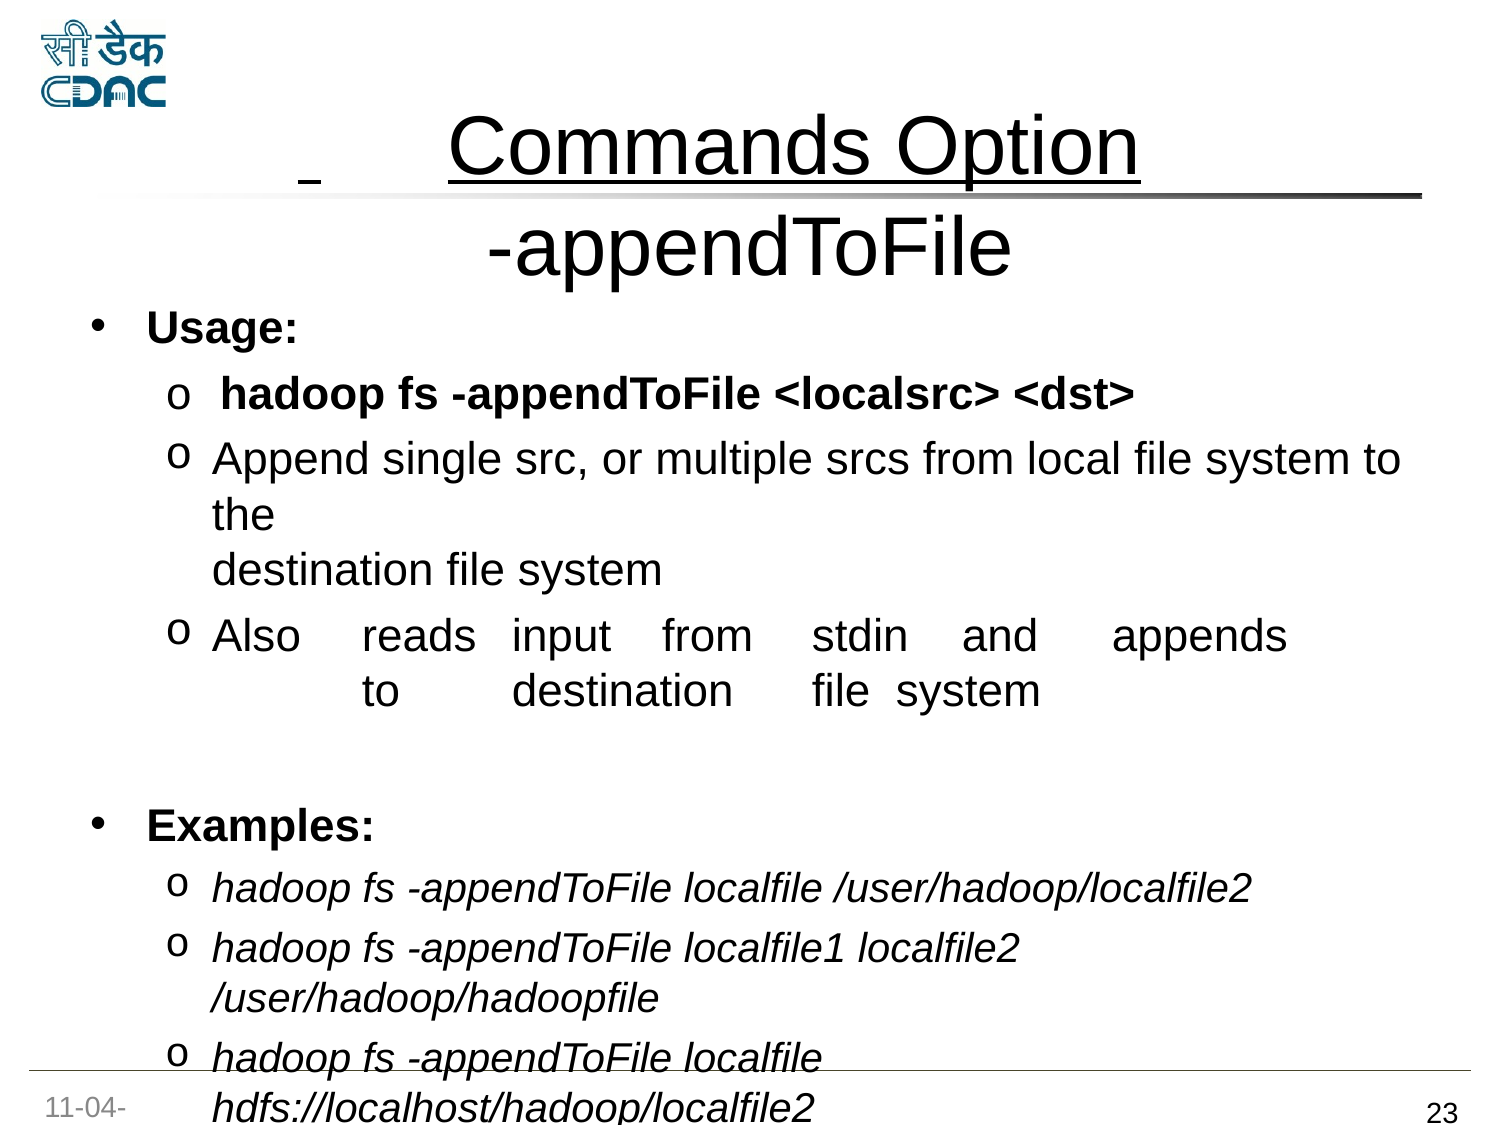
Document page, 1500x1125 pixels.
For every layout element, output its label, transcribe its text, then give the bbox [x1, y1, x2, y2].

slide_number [42, 1087, 183, 1121]
title Commands Option -appendToFile [70, 89, 1425, 294]
slide_number ‹#› [1421, 1093, 1460, 1125]
text_box Usage: o hadoop fs -appendToFile <localsrc> <dst> Append single src, or multiple srcs from local file system to the destination file system Also reads input from stdin and appends to destination file system Examples: hadoop fs -appendToFile localfile /user/hadoop/localfile2 hadoop fs -appendToFile localfile1 localfile2 /user/hadoop/hadoopfile hadoop fs -appendToFile localfile hdfs://localhost/hadoop/localfile2 [87, 294, 1413, 975]
text_box [41, 19, 166, 107]
